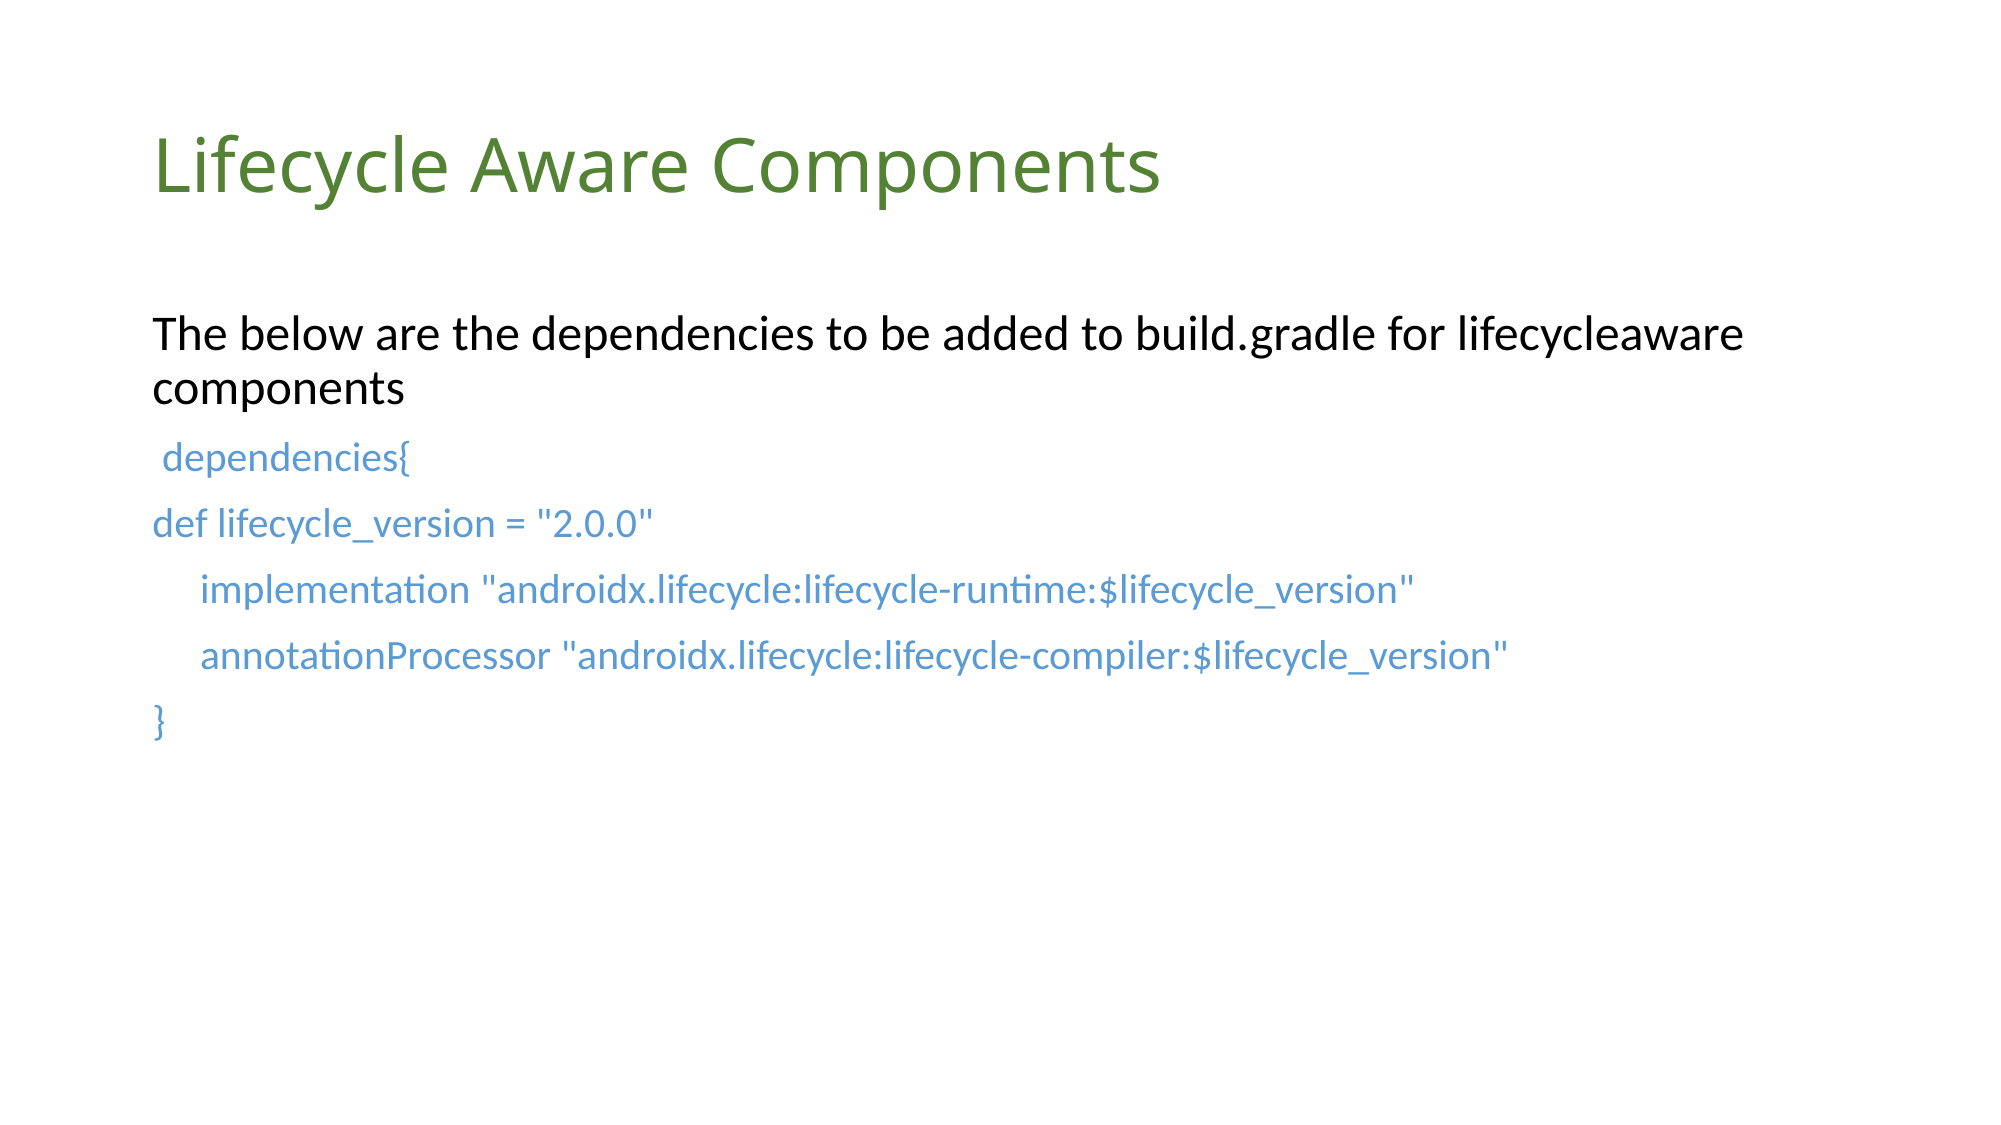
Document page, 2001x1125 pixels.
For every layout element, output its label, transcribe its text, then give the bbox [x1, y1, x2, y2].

title Lifecycle Aware Components [137, 59, 1863, 278]
list The below are the dependencies to be added to build.gradle for lifecycleaware components dependencies{ def lifecycle_version = "2.0.0" implementation "androidx.lifecycle:lifecycle-runtime:$lifecycle_version" annotationProcessor "androidx.lifecycle:lifecycle-compiler:$lifecycle_version" } [137, 299, 1863, 1014]
